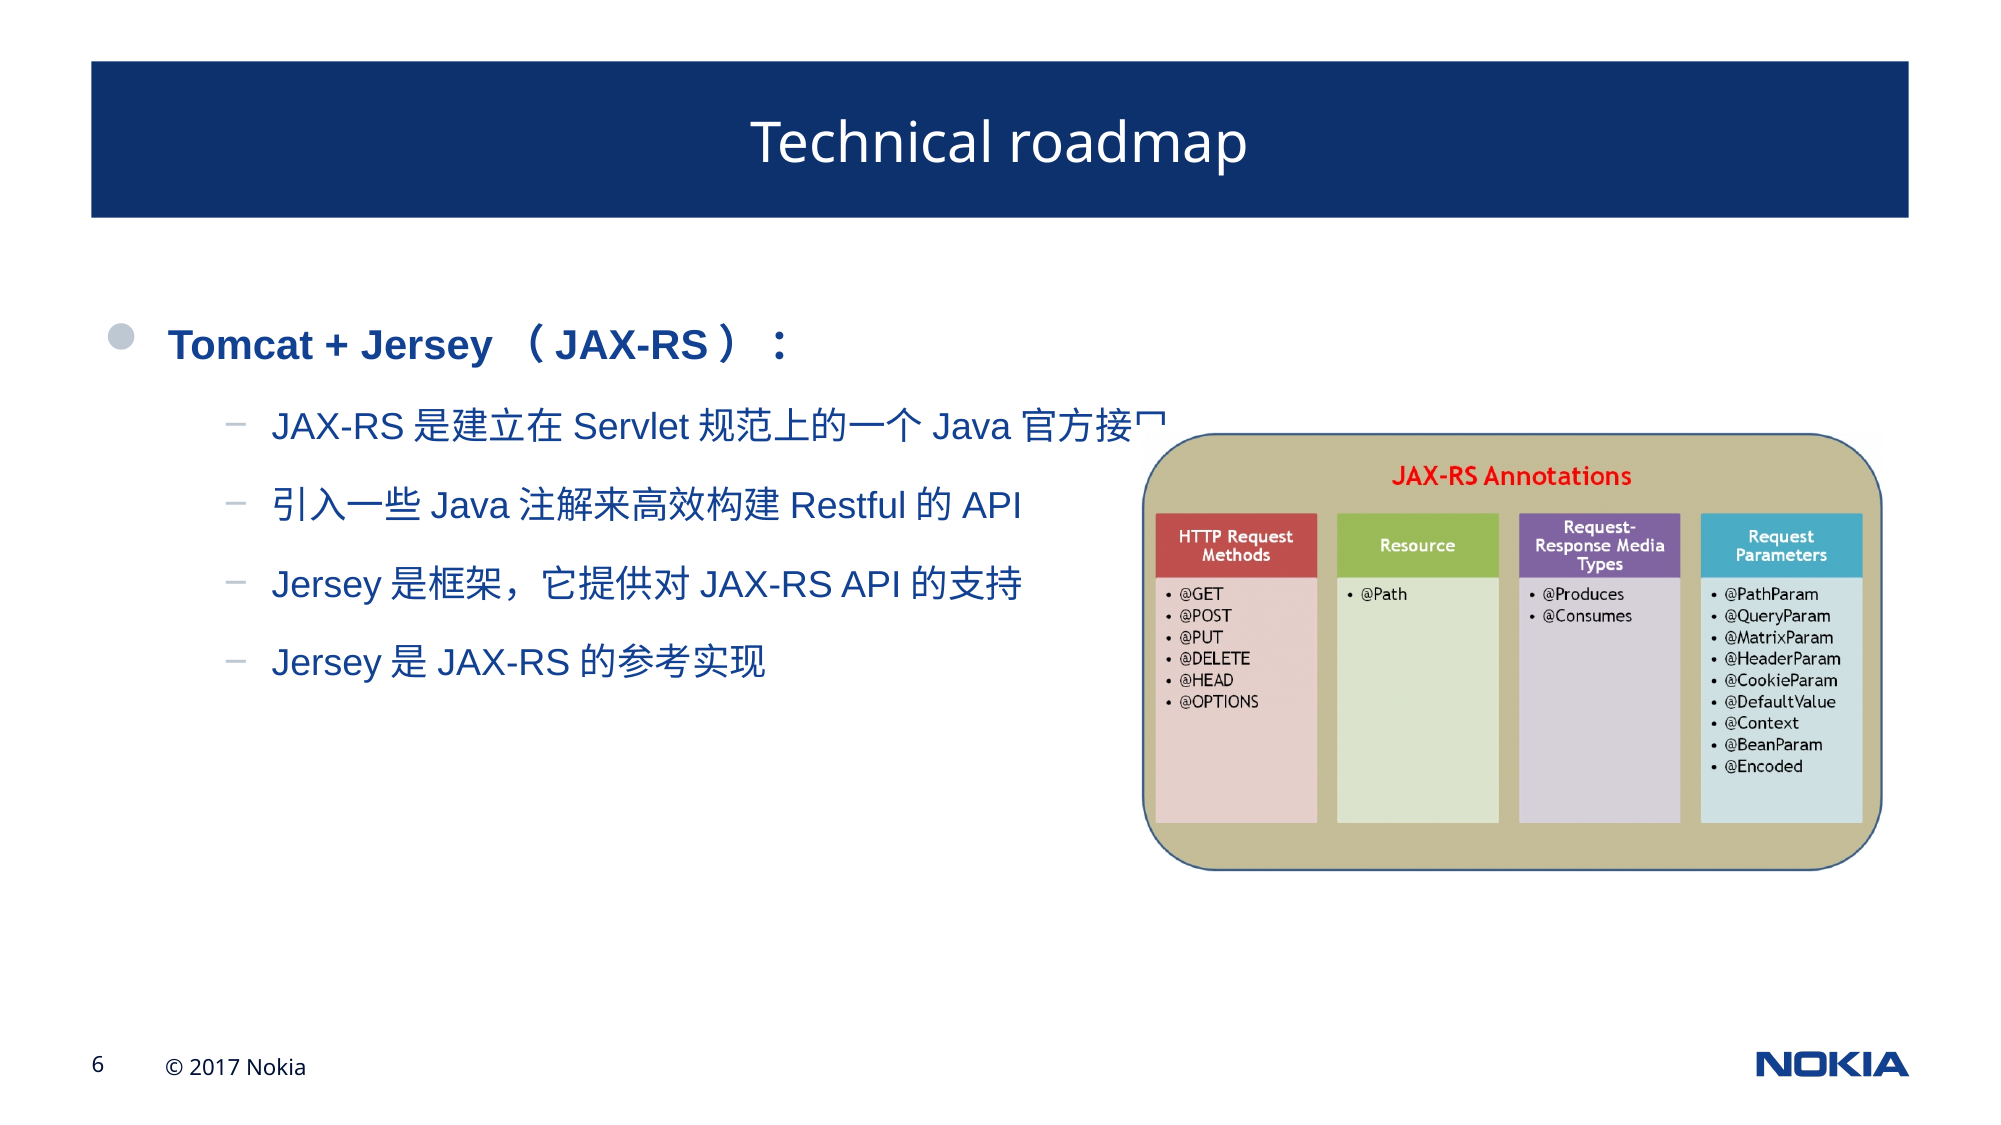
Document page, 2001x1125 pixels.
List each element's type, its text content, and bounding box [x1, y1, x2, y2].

picture [1134, 425, 1891, 879]
picture [1722, 1017, 1944, 1111]
text_box Tomcat + Jersey（JAX-RS） ： JAX-RS是建立在Servlet规范上的一个Java官方接口 引入一些Java注解来高效构建Restful的API Jersey是框架，它提供对JAX-RS API的支持 Jersey是JAX-RS的参考实现 [91, 254, 1908, 939]
list Technical roadmap [91, 61, 1909, 218]
